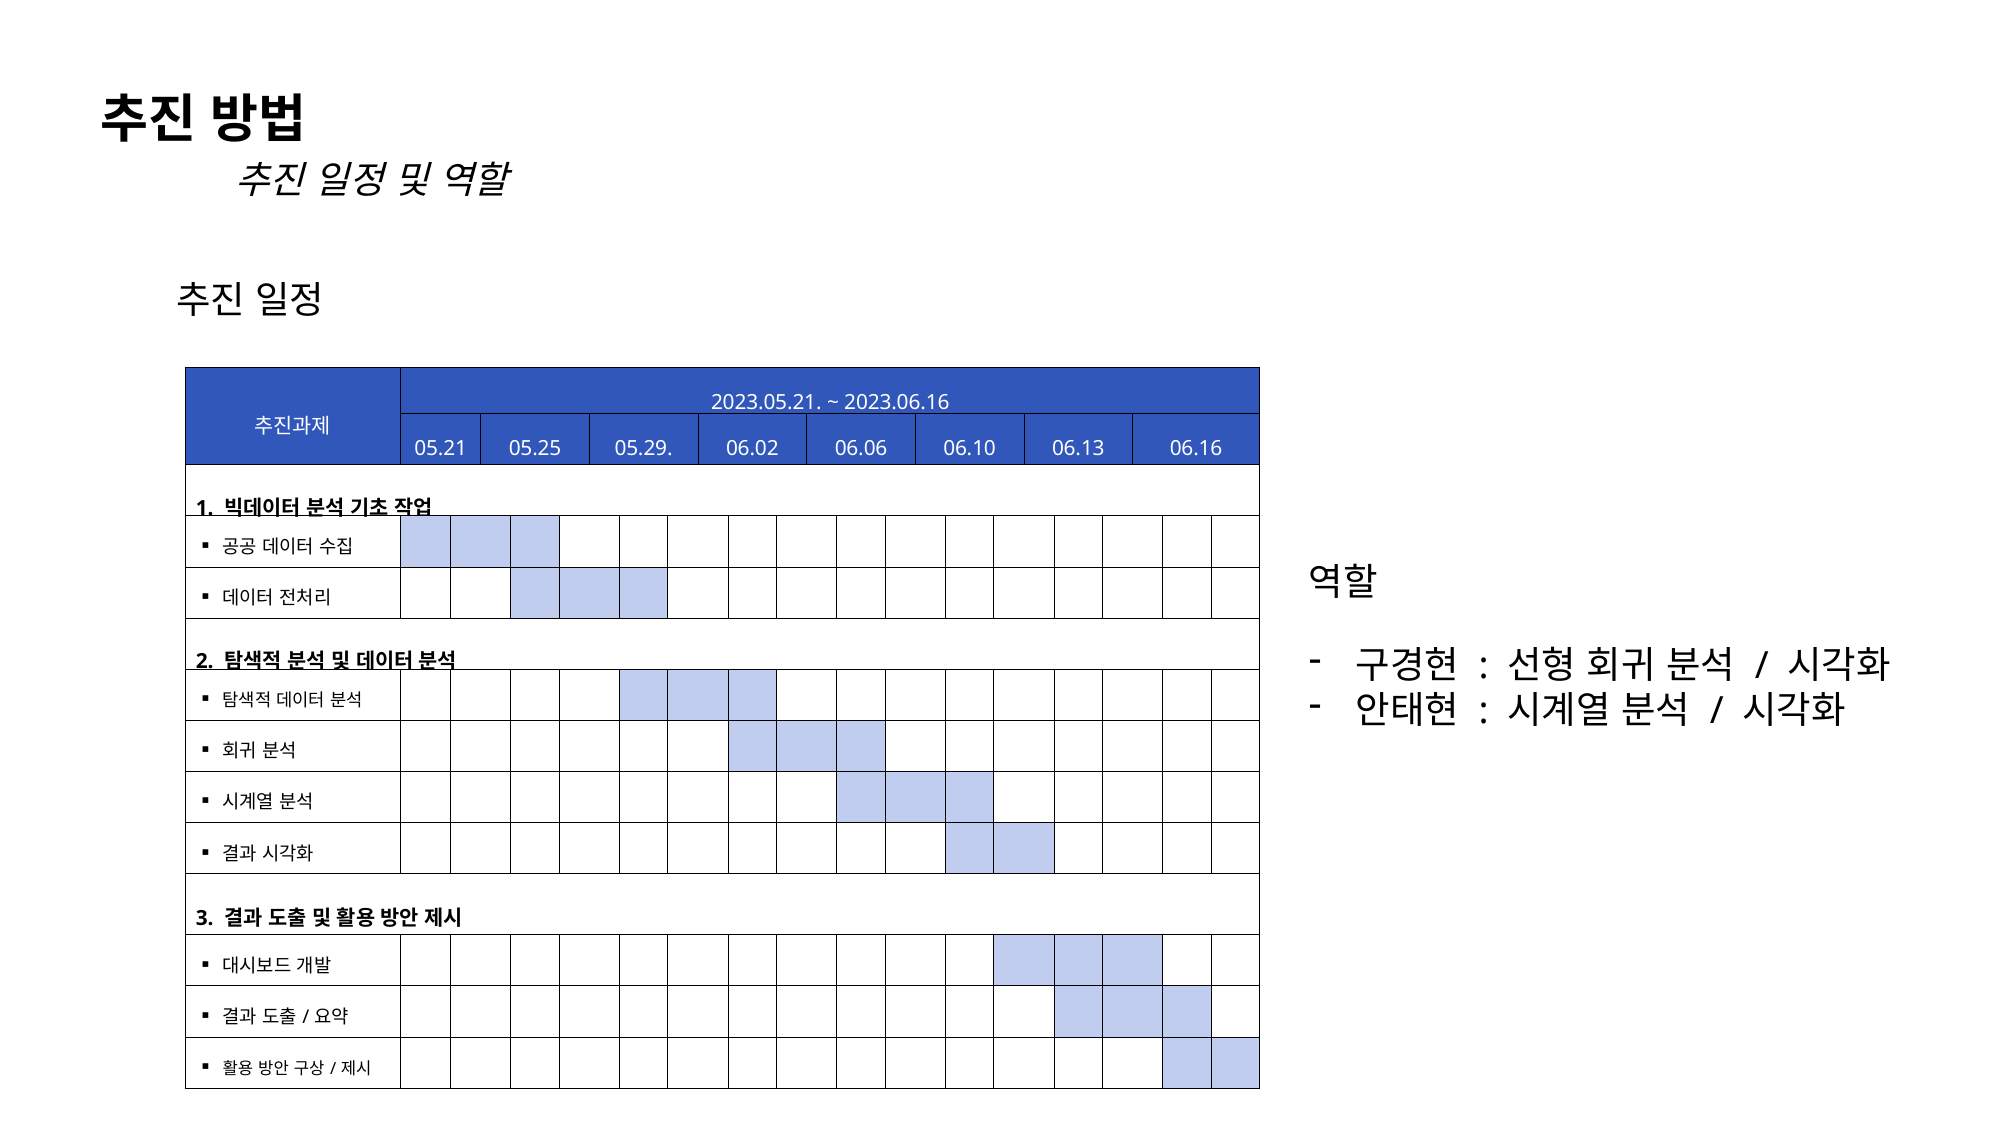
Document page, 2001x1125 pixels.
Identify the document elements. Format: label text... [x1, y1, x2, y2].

table_cell [668, 568, 728, 618]
table_cell ▪결과 도출/요약 [186, 986, 400, 1037]
table_cell [560, 568, 619, 618]
table_cell [837, 935, 885, 985]
table_cell [837, 721, 885, 771]
table_cell ▪데이터 전처리 [186, 568, 400, 618]
table_cell [1163, 516, 1211, 567]
table_cell [401, 516, 450, 567]
table_cell [886, 772, 945, 822]
table_cell [451, 935, 510, 985]
table_cell [560, 823, 619, 873]
table_cell [560, 721, 619, 771]
text_box 구경현 : 선형 회귀 분석 / 시각화 안태현 : 시계열 분석 / 시각화 [1294, 633, 2000, 739]
table_cell 05.29. [590, 414, 698, 464]
table_cell [1212, 568, 1259, 618]
table_cell [729, 516, 776, 567]
table_cell [511, 721, 559, 771]
table_cell [946, 670, 993, 720]
table_cell [511, 935, 559, 985]
table_cell [777, 772, 836, 822]
table_cell 1. 빅데이터 분석 기초 작업 [186, 465, 1259, 515]
table_cell [1163, 568, 1211, 618]
table_cell [401, 935, 450, 985]
table_cell ▪대시보드 개발 [186, 935, 400, 985]
table_cell [1055, 772, 1102, 822]
table_cell [1055, 568, 1102, 618]
table_cell [1055, 1038, 1102, 1088]
table_cell [994, 516, 1054, 567]
table_cell [946, 823, 993, 873]
table_cell [777, 516, 836, 567]
table_cell [401, 772, 450, 822]
table_cell [777, 721, 836, 771]
table_cell [1212, 986, 1259, 1037]
table_cell [451, 516, 510, 567]
table_cell [620, 721, 667, 771]
table_cell [1055, 670, 1102, 720]
table_cell [994, 935, 1054, 985]
table_cell [620, 568, 667, 618]
table_cell [451, 721, 510, 771]
table_cell [511, 516, 559, 567]
table_cell [620, 772, 667, 822]
table_cell ▪활용 방안 구상/제시 [186, 1038, 400, 1088]
table_cell [886, 568, 945, 618]
table_cell [620, 986, 667, 1037]
table_cell [729, 1038, 776, 1088]
table_cell [837, 986, 885, 1037]
table_cell [729, 823, 776, 873]
table_cell [560, 935, 619, 985]
table_cell [511, 568, 559, 618]
table_cell [777, 670, 836, 720]
table_cell [560, 986, 619, 1037]
table_cell [837, 772, 885, 822]
table_cell [1212, 823, 1259, 873]
table_cell [511, 670, 559, 720]
table_cell [1163, 772, 1211, 822]
table_cell [946, 772, 993, 822]
table_cell [511, 823, 559, 873]
table_cell [1103, 1038, 1162, 1088]
table_cell [1055, 823, 1102, 873]
table_cell [1103, 772, 1162, 822]
table_cell [729, 986, 776, 1037]
table_cell [451, 568, 510, 618]
table_cell [777, 986, 836, 1037]
table_cell [451, 823, 510, 873]
table_cell [560, 1038, 619, 1088]
table_cell ▪회귀 분석 [186, 721, 400, 771]
table_cell [1163, 986, 1211, 1037]
table_cell [729, 568, 776, 618]
table_cell [994, 1038, 1054, 1088]
table_cell [1103, 721, 1162, 771]
table_cell [729, 772, 776, 822]
table_cell ▪공공 데이터 수집 [186, 516, 400, 567]
table_cell [886, 721, 945, 771]
table_cell [777, 823, 836, 873]
table_cell [1103, 568, 1162, 618]
table_cell [668, 986, 728, 1037]
table_cell [994, 823, 1054, 873]
table_header 추진과제 [186, 368, 400, 464]
table_cell [886, 670, 945, 720]
table_cell [620, 516, 667, 567]
table_cell [1163, 670, 1211, 720]
table_cell [729, 670, 776, 720]
table_cell [451, 986, 510, 1037]
table_cell [946, 721, 993, 771]
table_cell [946, 568, 993, 618]
table_cell [1103, 670, 1162, 720]
table_cell [1163, 823, 1211, 873]
table_cell [1055, 516, 1102, 567]
table_cell [401, 986, 450, 1037]
table_cell [994, 772, 1054, 822]
table_cell [837, 823, 885, 873]
table_cell [401, 1038, 450, 1088]
table_cell [777, 1038, 836, 1088]
text_box 추진 일정 및 역할 [220, 148, 1934, 209]
table_cell [729, 721, 776, 771]
table_cell [946, 986, 993, 1037]
table_cell [1103, 516, 1162, 567]
table_cell [837, 568, 885, 618]
table_cell [1055, 721, 1102, 771]
table_cell [620, 823, 667, 873]
table_cell [1212, 516, 1259, 567]
table_cell [668, 772, 728, 822]
text_box 역할 [1294, 550, 1980, 611]
table_cell [994, 670, 1054, 720]
table_cell [946, 516, 993, 567]
table_cell [511, 1038, 559, 1088]
table_cell ▪시계열 분석 [186, 772, 400, 822]
table_cell [1163, 935, 1211, 985]
table_cell [560, 772, 619, 822]
table_cell [401, 670, 450, 720]
table_cell [886, 986, 945, 1037]
table_cell [668, 721, 728, 771]
table_cell 06.16 [1133, 414, 1259, 464]
table_cell 2. 탐색적 분석 및 데이터 분석 [186, 619, 1259, 669]
table_cell [946, 935, 993, 985]
table_cell [620, 1038, 667, 1088]
table_cell [1055, 986, 1102, 1037]
table_cell [511, 986, 559, 1037]
text_box 추진 일정 [161, 268, 847, 329]
table_cell [668, 823, 728, 873]
table_cell [401, 721, 450, 771]
table_cell [886, 1038, 945, 1088]
text_box [462, 329, 2000, 405]
table_cell [560, 516, 619, 567]
table_cell [668, 516, 728, 567]
table_cell [994, 568, 1054, 618]
table_cell [777, 568, 836, 618]
table_cell [886, 823, 945, 873]
table_cell 06.02 [699, 414, 806, 464]
table_cell [946, 1038, 993, 1088]
table_cell [451, 772, 510, 822]
table_cell 06.06 [807, 414, 915, 464]
table_cell [668, 935, 728, 985]
table_cell [511, 772, 559, 822]
table_cell [560, 670, 619, 720]
table_cell 3. 결과 도출 및 활용 방안 제시 [186, 874, 1259, 934]
table_cell [668, 1038, 728, 1088]
table_cell [1212, 670, 1259, 720]
table_cell 05.25 [481, 414, 589, 464]
table_cell [837, 670, 885, 720]
table_cell [620, 935, 667, 985]
table_cell [886, 935, 945, 985]
table_cell [1212, 772, 1259, 822]
table_cell [1163, 1038, 1211, 1088]
table_cell 06.10 [916, 414, 1024, 464]
table_cell [451, 1038, 510, 1088]
table_cell [777, 935, 836, 985]
table_header 2023.05.21. ~ 2023.06.16 [401, 368, 1259, 413]
table_cell [837, 516, 885, 567]
table_cell [994, 986, 1054, 1037]
table_cell 06.13 [1025, 414, 1132, 464]
table_cell [994, 721, 1054, 771]
table_cell [1212, 721, 1259, 771]
table_cell [1055, 935, 1102, 985]
table_cell [886, 516, 945, 567]
table_cell [1103, 986, 1162, 1037]
table_cell [1212, 1038, 1259, 1088]
table_cell ▪탐색적 데이터 분석 [186, 670, 400, 720]
table_cell [401, 823, 450, 873]
table_cell [668, 670, 728, 720]
table_cell [451, 670, 510, 720]
table_cell [620, 670, 667, 720]
table_cell ▪결과 시각화 [186, 823, 400, 873]
text_box 추진 방법 [86, 78, 1910, 156]
table_cell [1103, 935, 1162, 985]
table_cell [837, 1038, 885, 1088]
table_cell [1212, 935, 1259, 985]
table_cell 05.21 [401, 414, 480, 464]
table_cell [1103, 823, 1162, 873]
table_cell [401, 568, 450, 618]
table_cell [1163, 721, 1211, 771]
table_cell [729, 935, 776, 985]
